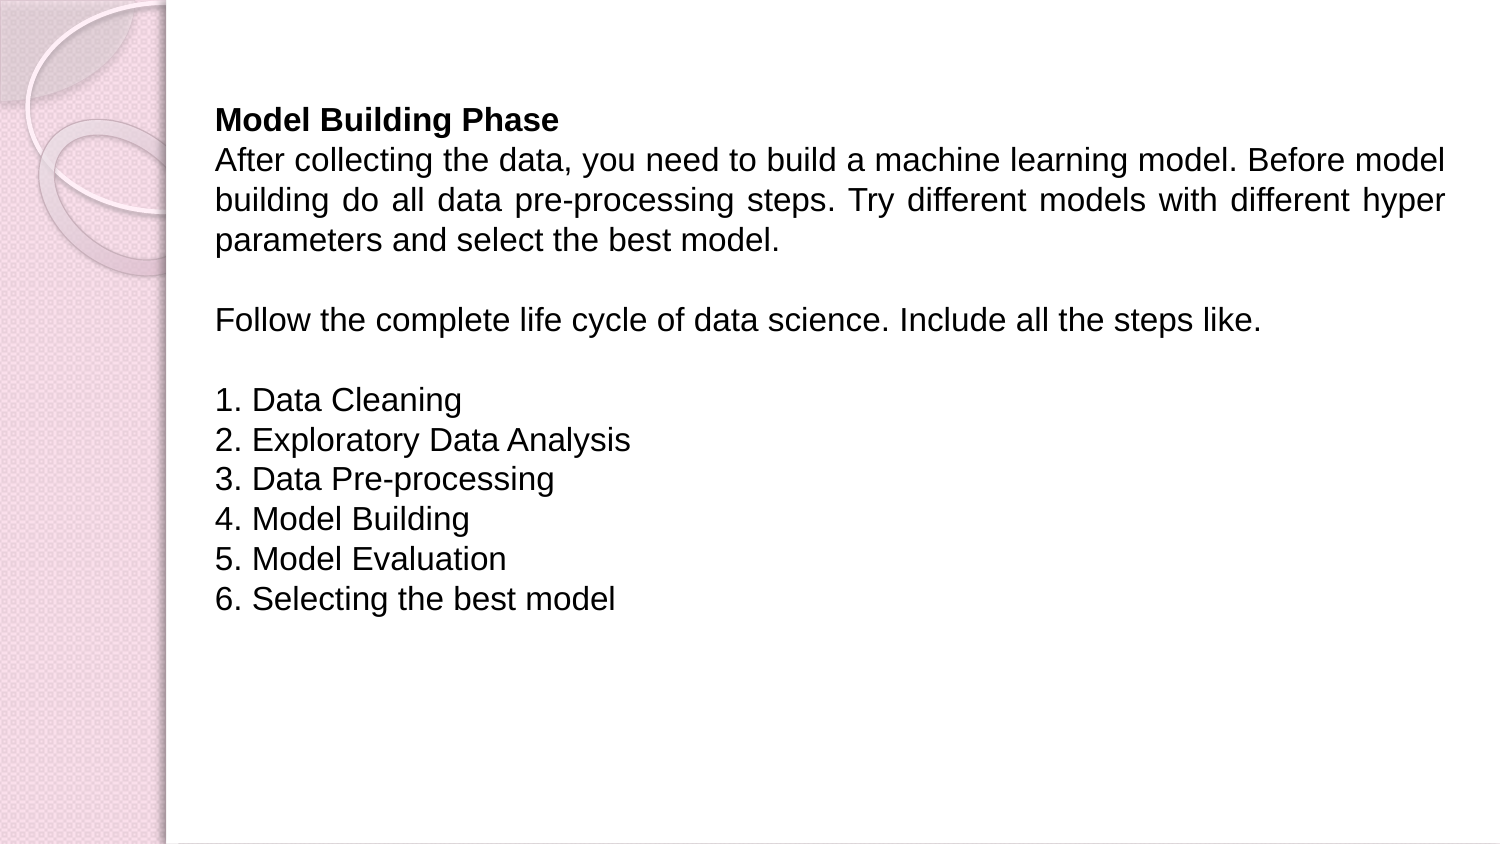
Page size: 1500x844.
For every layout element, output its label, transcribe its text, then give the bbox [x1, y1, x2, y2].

text_box Model Building Phase After collecting the data, you need to build a machine learning model. Before model building do all data pre-processing steps. Try different models with different hyper parameters and select the best model. Follow the complete life cycle of data science. Include all the steps like. 1. Data Cleaning 2. Exploratory Data Analysis 3. Data Pre-processing 4. Model Building 5. Model Evaluation 6. Selecting the best model [199, 51, 1463, 665]
